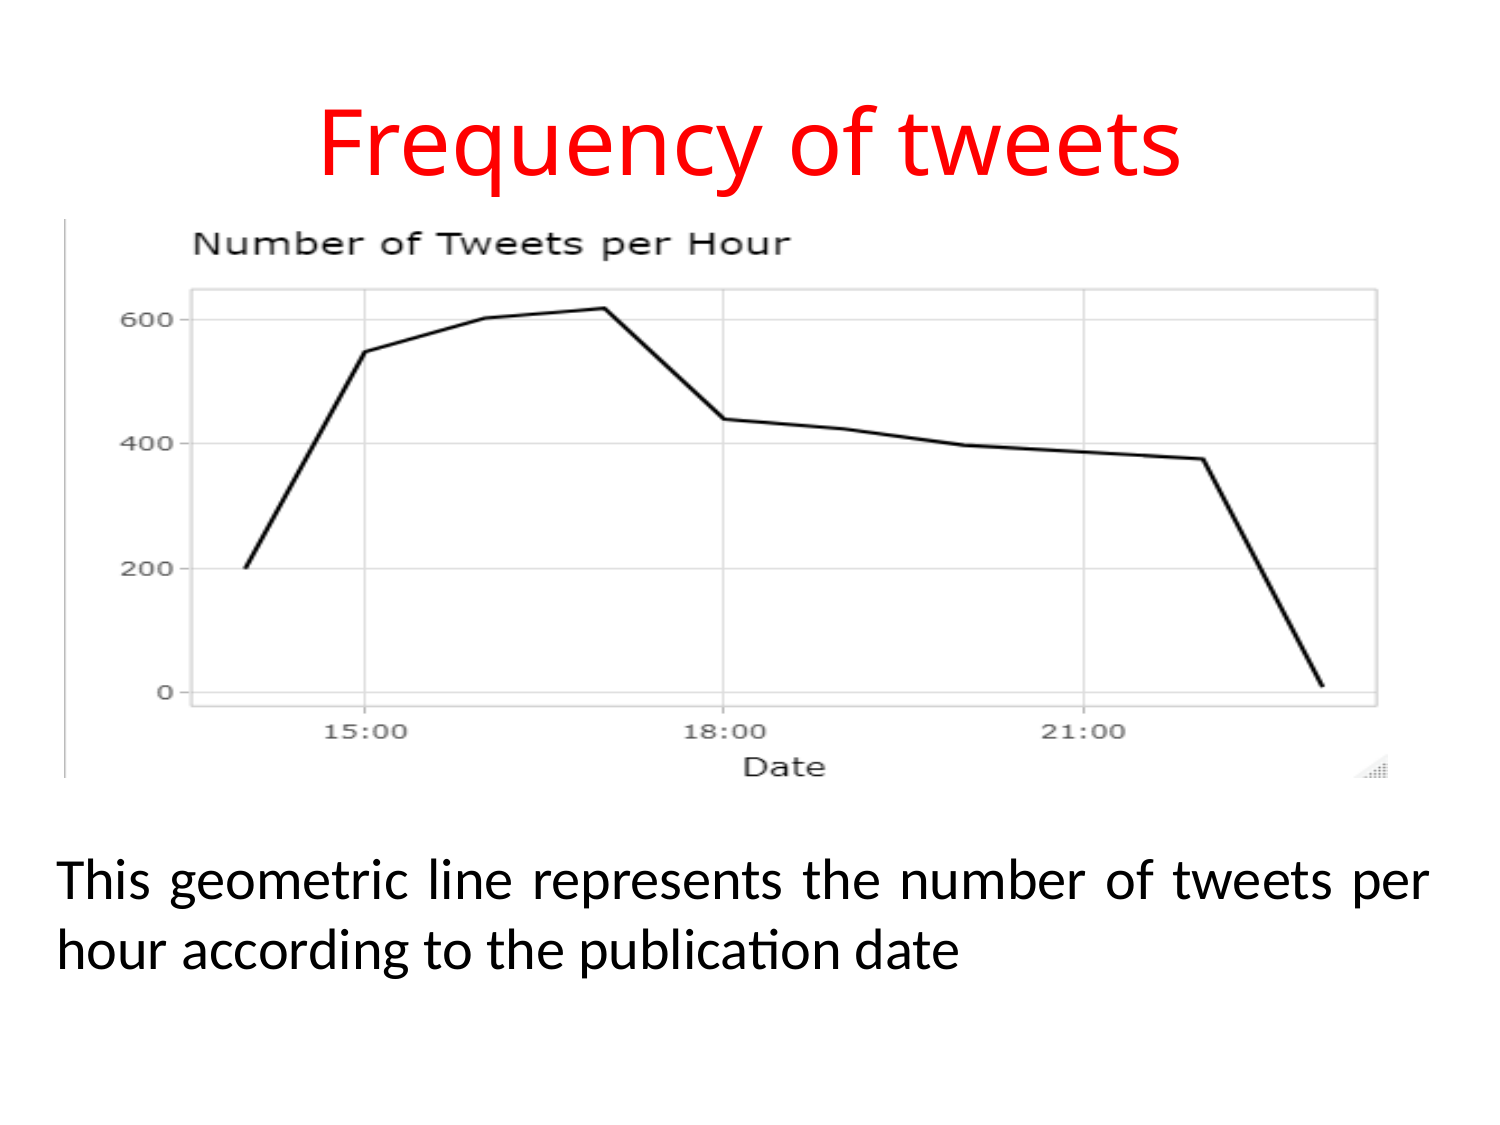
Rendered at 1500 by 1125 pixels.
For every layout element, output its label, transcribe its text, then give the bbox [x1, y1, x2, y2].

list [64, 219, 1389, 778]
title Frequency of tweets [75, 45, 1425, 233]
text_box This geometric line represents the number of tweets per hour according to the publication date [41, 834, 1447, 989]
